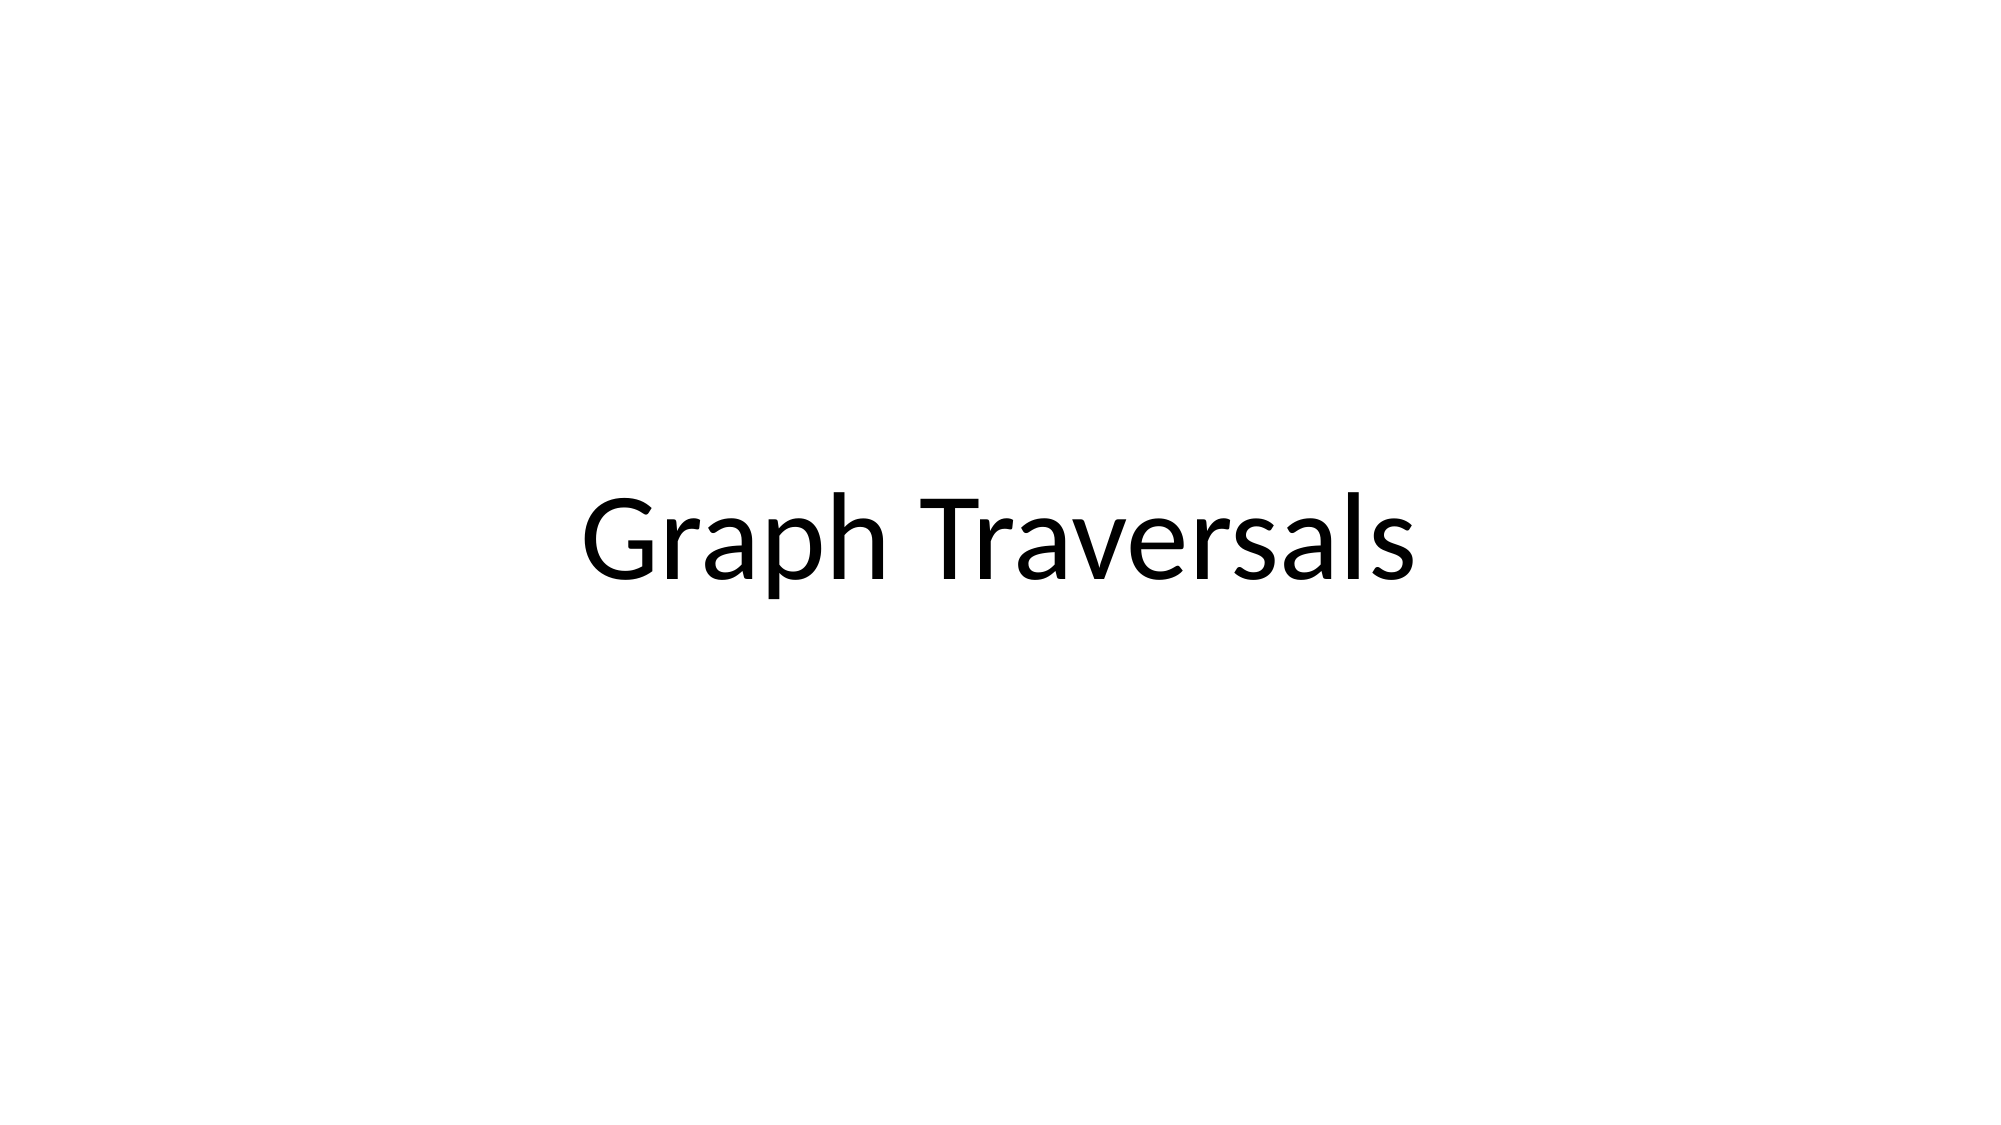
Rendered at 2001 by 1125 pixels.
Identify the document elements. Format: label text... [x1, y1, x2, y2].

title Graph Traversals [136, 461, 1862, 615]
